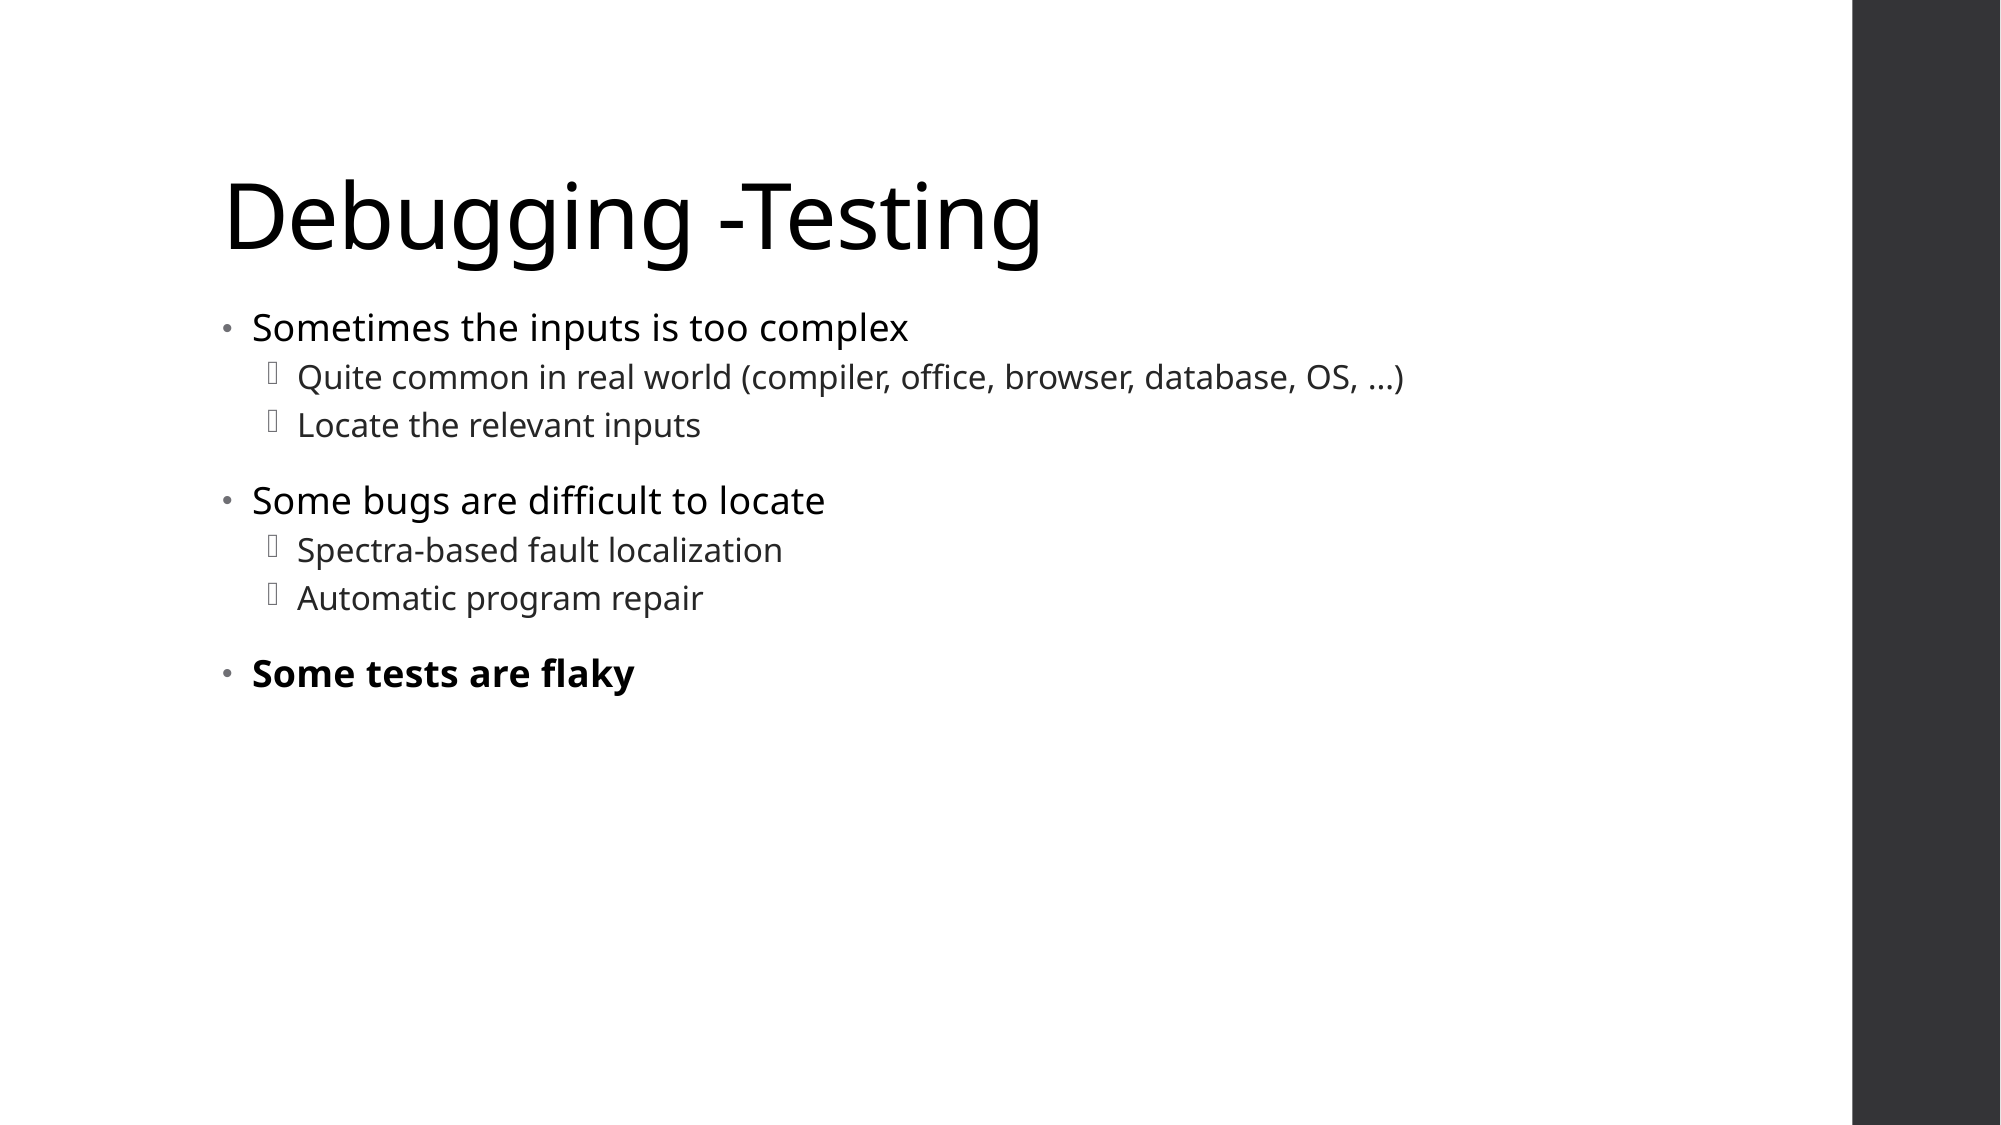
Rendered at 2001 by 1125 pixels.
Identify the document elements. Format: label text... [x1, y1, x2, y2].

list Sometimes the inputs is too complex Quite common in real world (compiler, office, browser, database, OS, …) Locate the relevant inputs Some bugs are difficult to locate Spectra-based fault localization Automatic program repair Some tests are flaky [206, 299, 1617, 1014]
title Debugging -Testing [206, 60, 1797, 278]
